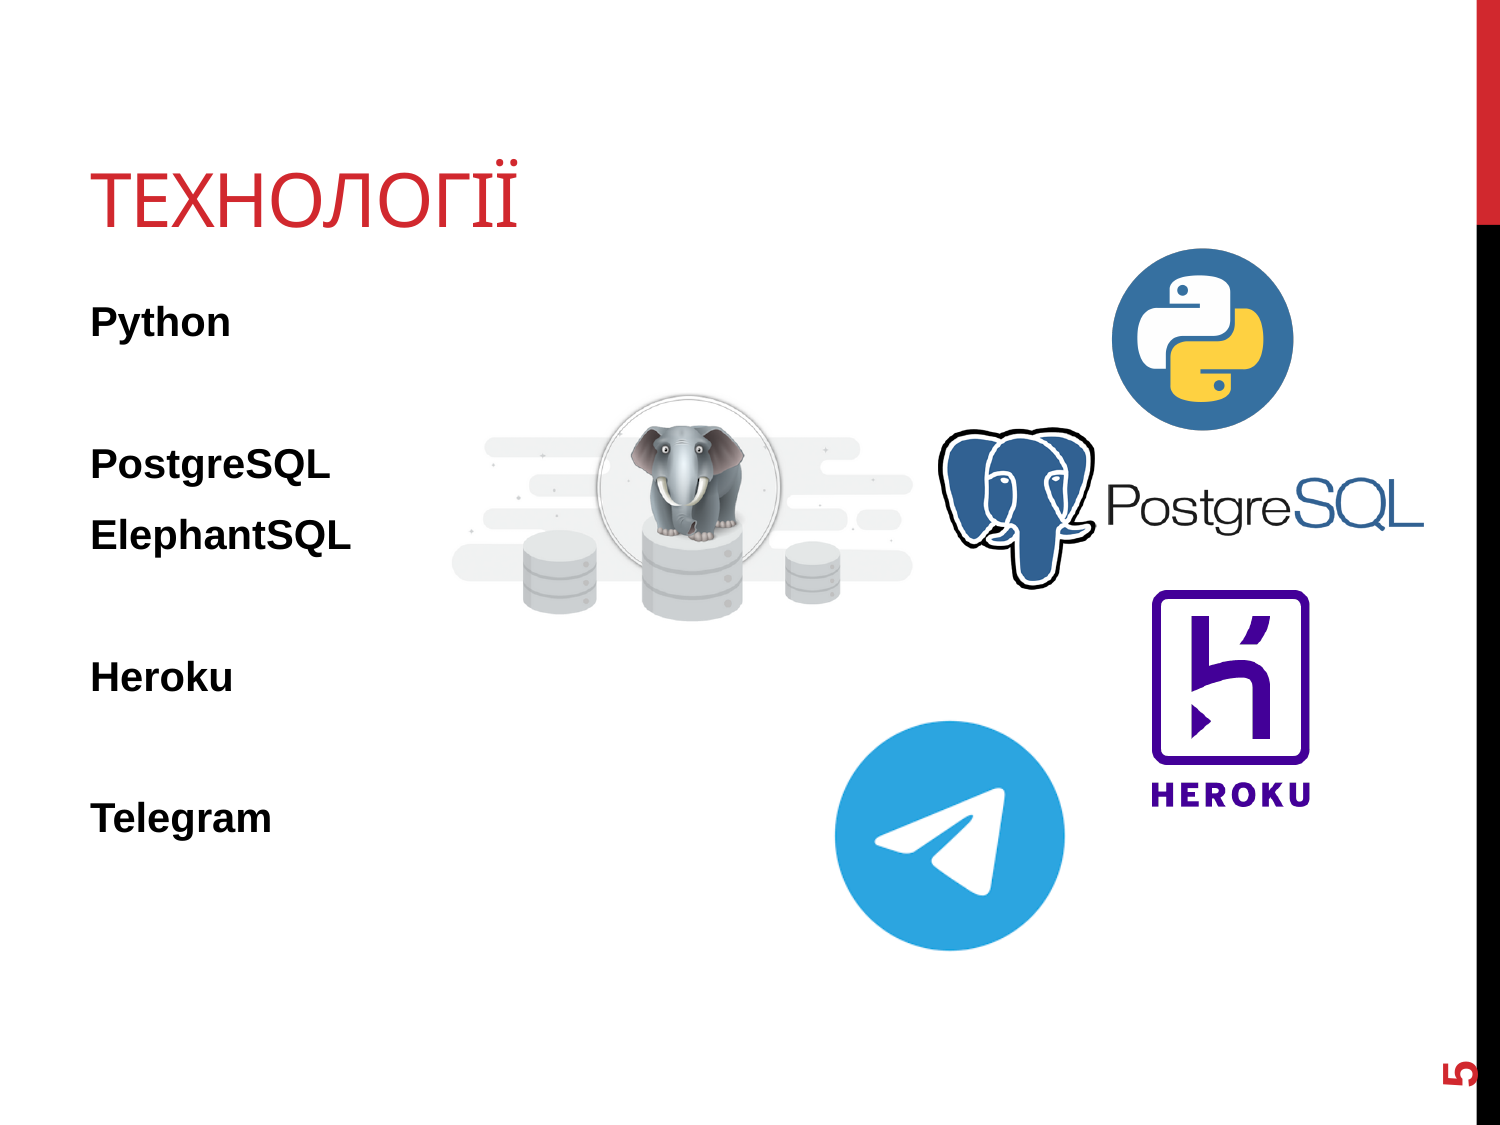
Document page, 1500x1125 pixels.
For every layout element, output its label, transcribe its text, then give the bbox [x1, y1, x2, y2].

list Python PostgreSQL ElephantSQL Heroku Telegram [75, 287, 1325, 1005]
slide_number 5 [1427, 887, 1488, 1104]
picture [427, 384, 937, 637]
picture [808, 243, 1424, 978]
title технології [75, 25, 1025, 250]
